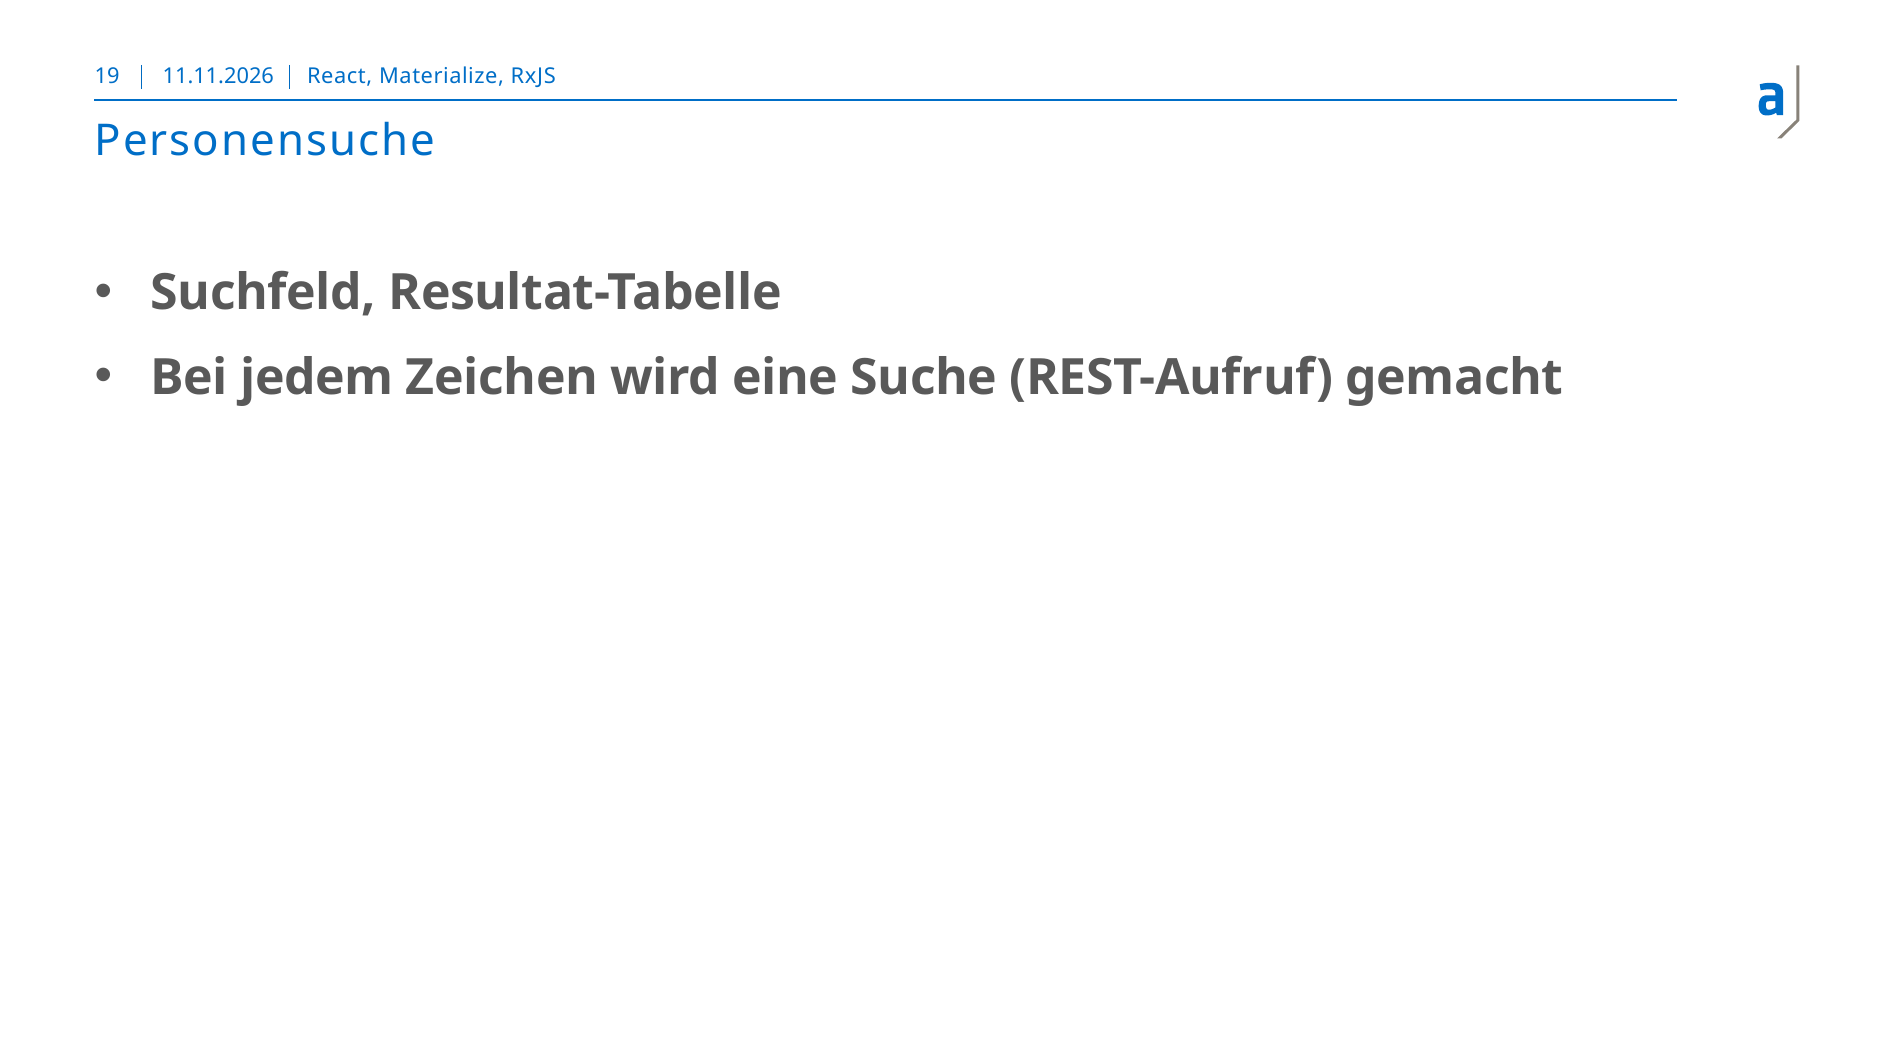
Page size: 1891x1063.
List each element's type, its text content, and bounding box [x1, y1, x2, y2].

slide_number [150, 59, 287, 95]
footer React, Materialize, RxJS [307, 59, 1678, 95]
list Suchfeld, Resultat-Tabelle Bei jedem Zeichen wird eine Suche (REST-Aufruf) gemacht [94, 247, 1678, 1016]
slide_number 19 [94, 59, 142, 95]
title Personensuche [94, 106, 1678, 220]
